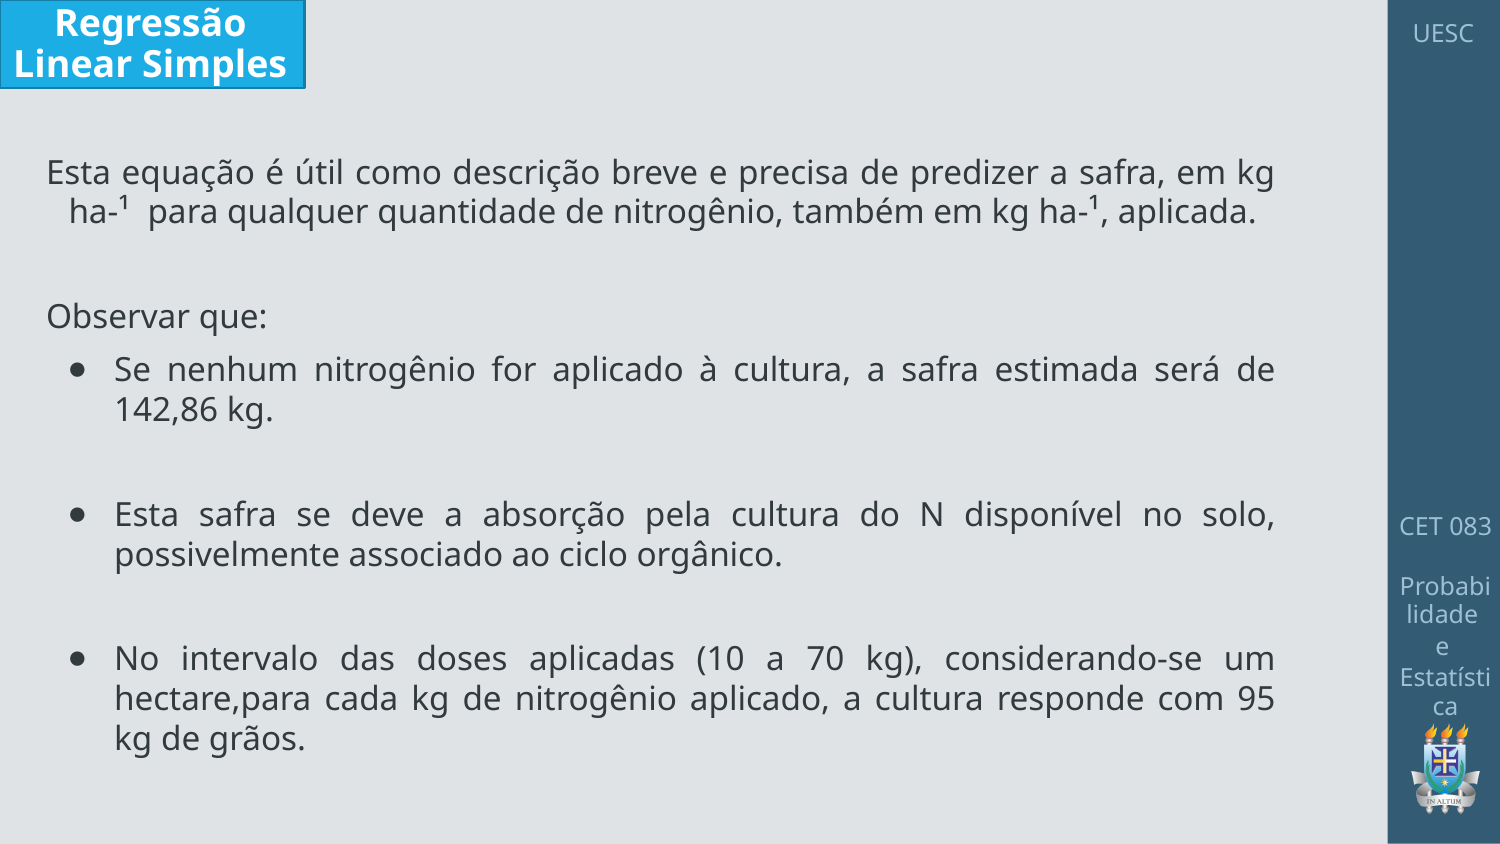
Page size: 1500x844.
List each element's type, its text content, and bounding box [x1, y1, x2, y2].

text_box Regressão Linear Simples [0, 0, 318, 78]
picture [1411, 723, 1480, 814]
list Esta equação é útil como descrição breve e precisa de predizer a safra, em kg ha-¹ para qualquer quantidade de nitrogênio, também em kg ha-¹, aplicada. Observar que: Se nenhum nitrogênio for aplicado à cultura, a safra estimada será de 142,86 kg. Esta safra se deve a absorção pela cultura do N disponível no solo, possivelmente associado ao ciclo orgânico. No intervalo das doses aplicadas (10 a 70 kg), considerando-se um hectare,para cada kg de nitrogênio aplicado, a cultura responde com 95 kg de grãos. [31, 135, 1293, 798]
text_box [0, 78, 305, 88]
